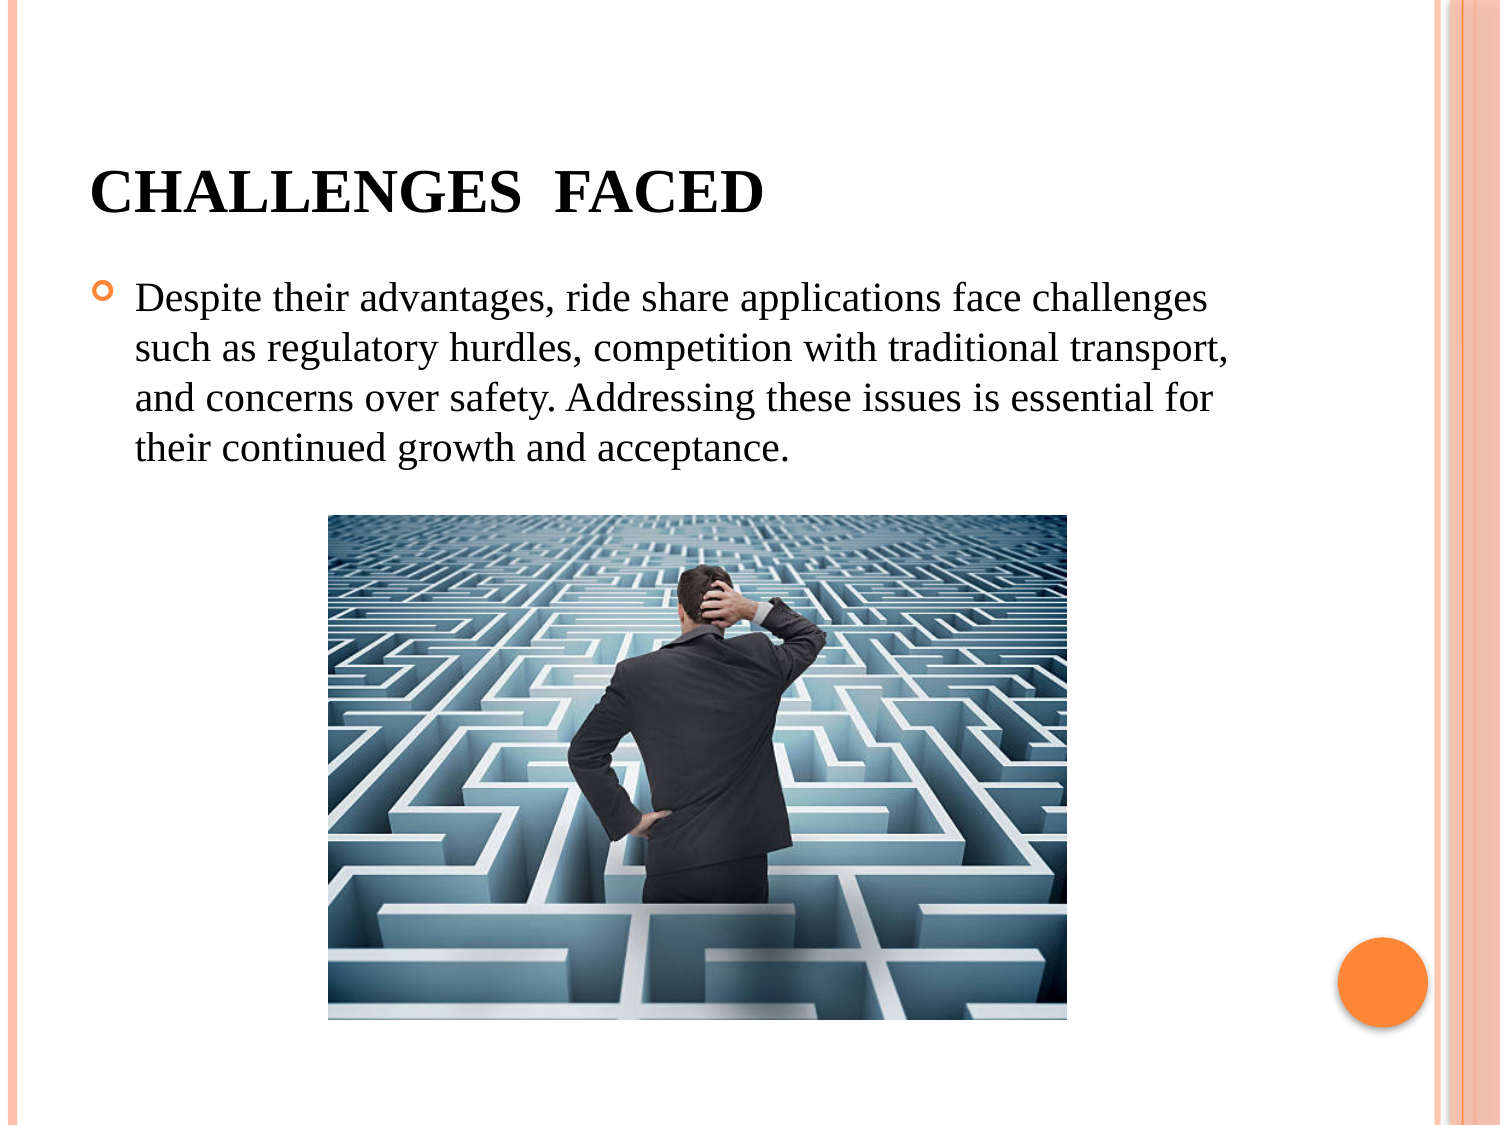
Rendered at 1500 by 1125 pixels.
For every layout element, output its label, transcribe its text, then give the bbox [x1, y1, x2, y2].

title CHALLENGES FACED [75, 45, 1300, 233]
picture [327, 515, 1067, 1021]
list Despite their advantages, ride share applications face challenges such as regulatory hurdles, competition with traditional transport, and concerns over safety. Addressing these issues is essential for their continued growth and acceptance. [75, 262, 1301, 539]
